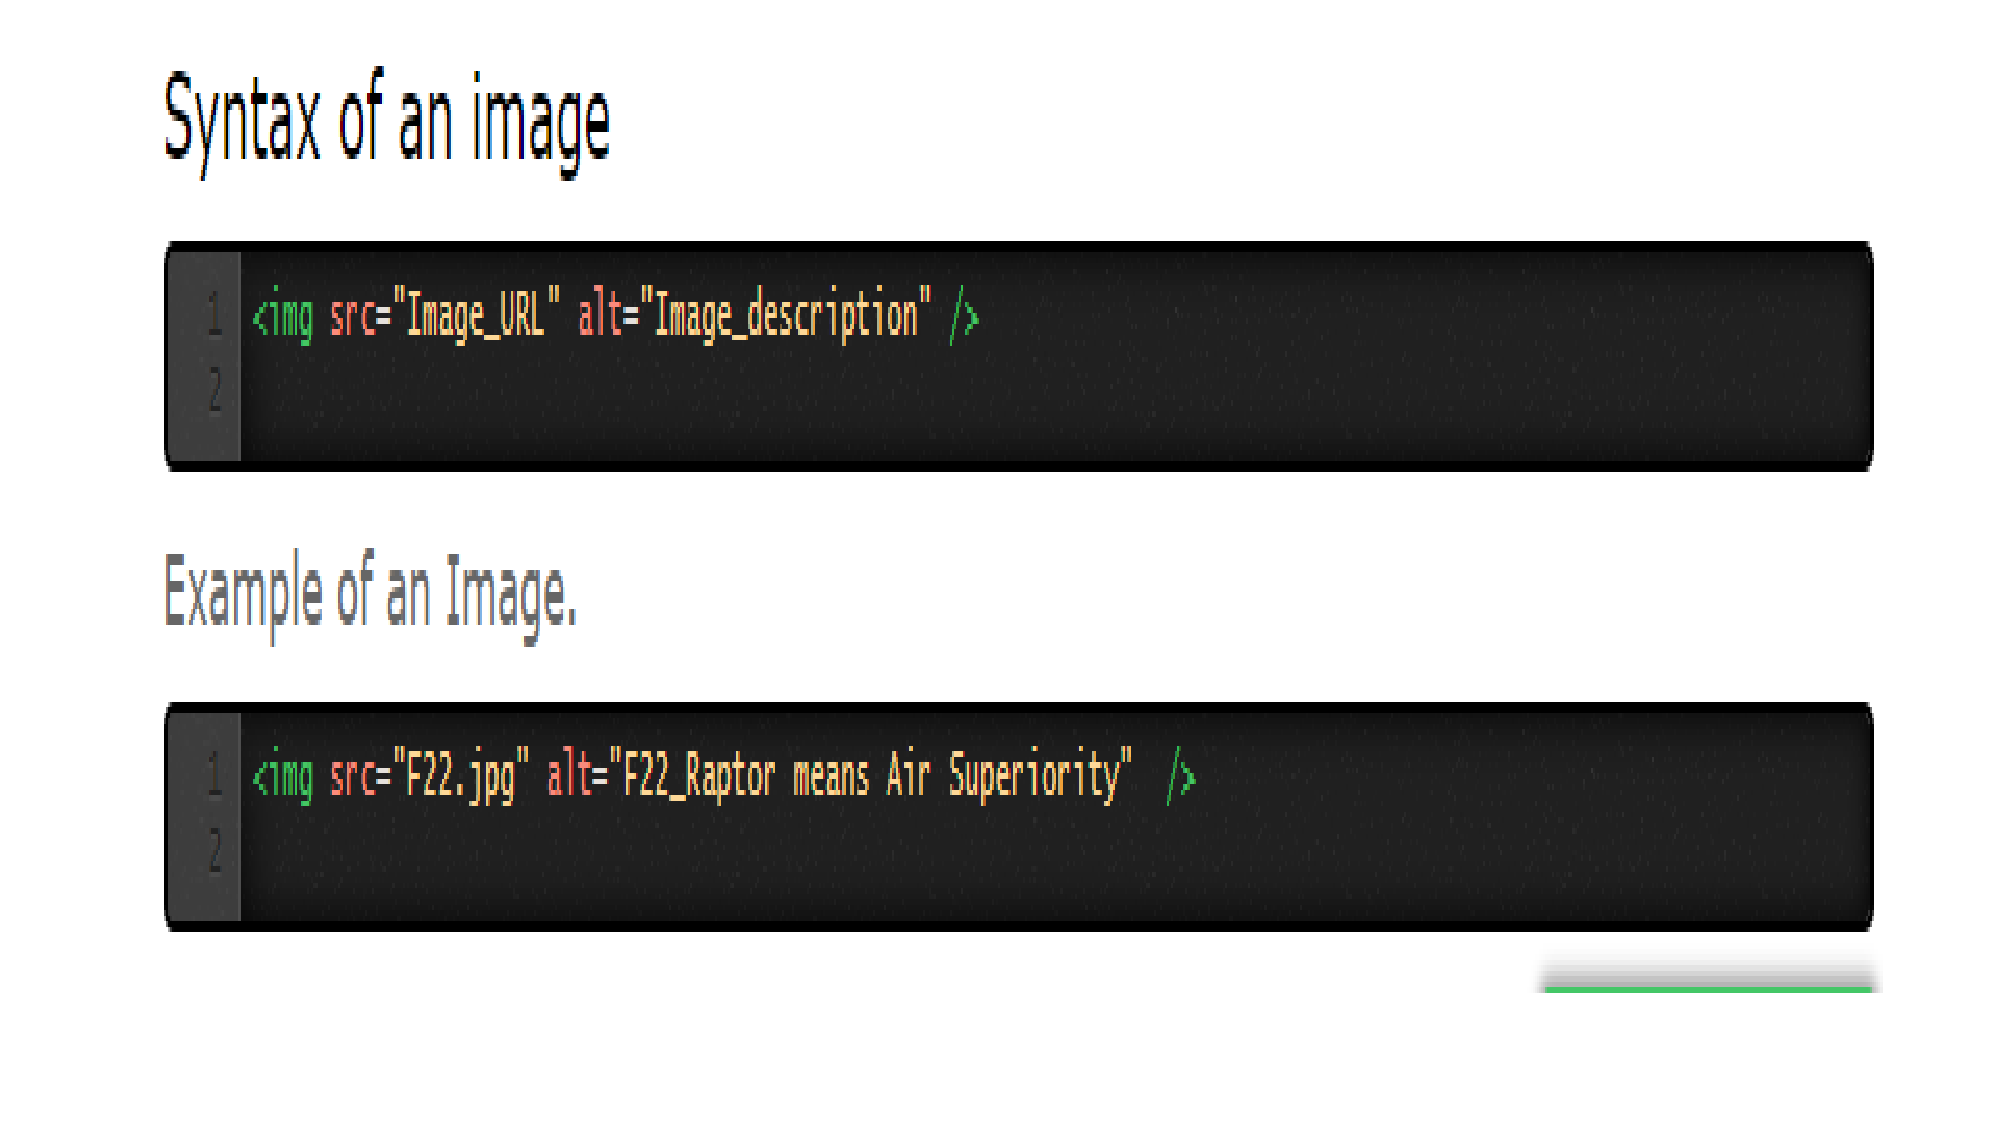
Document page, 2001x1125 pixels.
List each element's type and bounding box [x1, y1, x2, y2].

list [137, 28, 1883, 1015]
